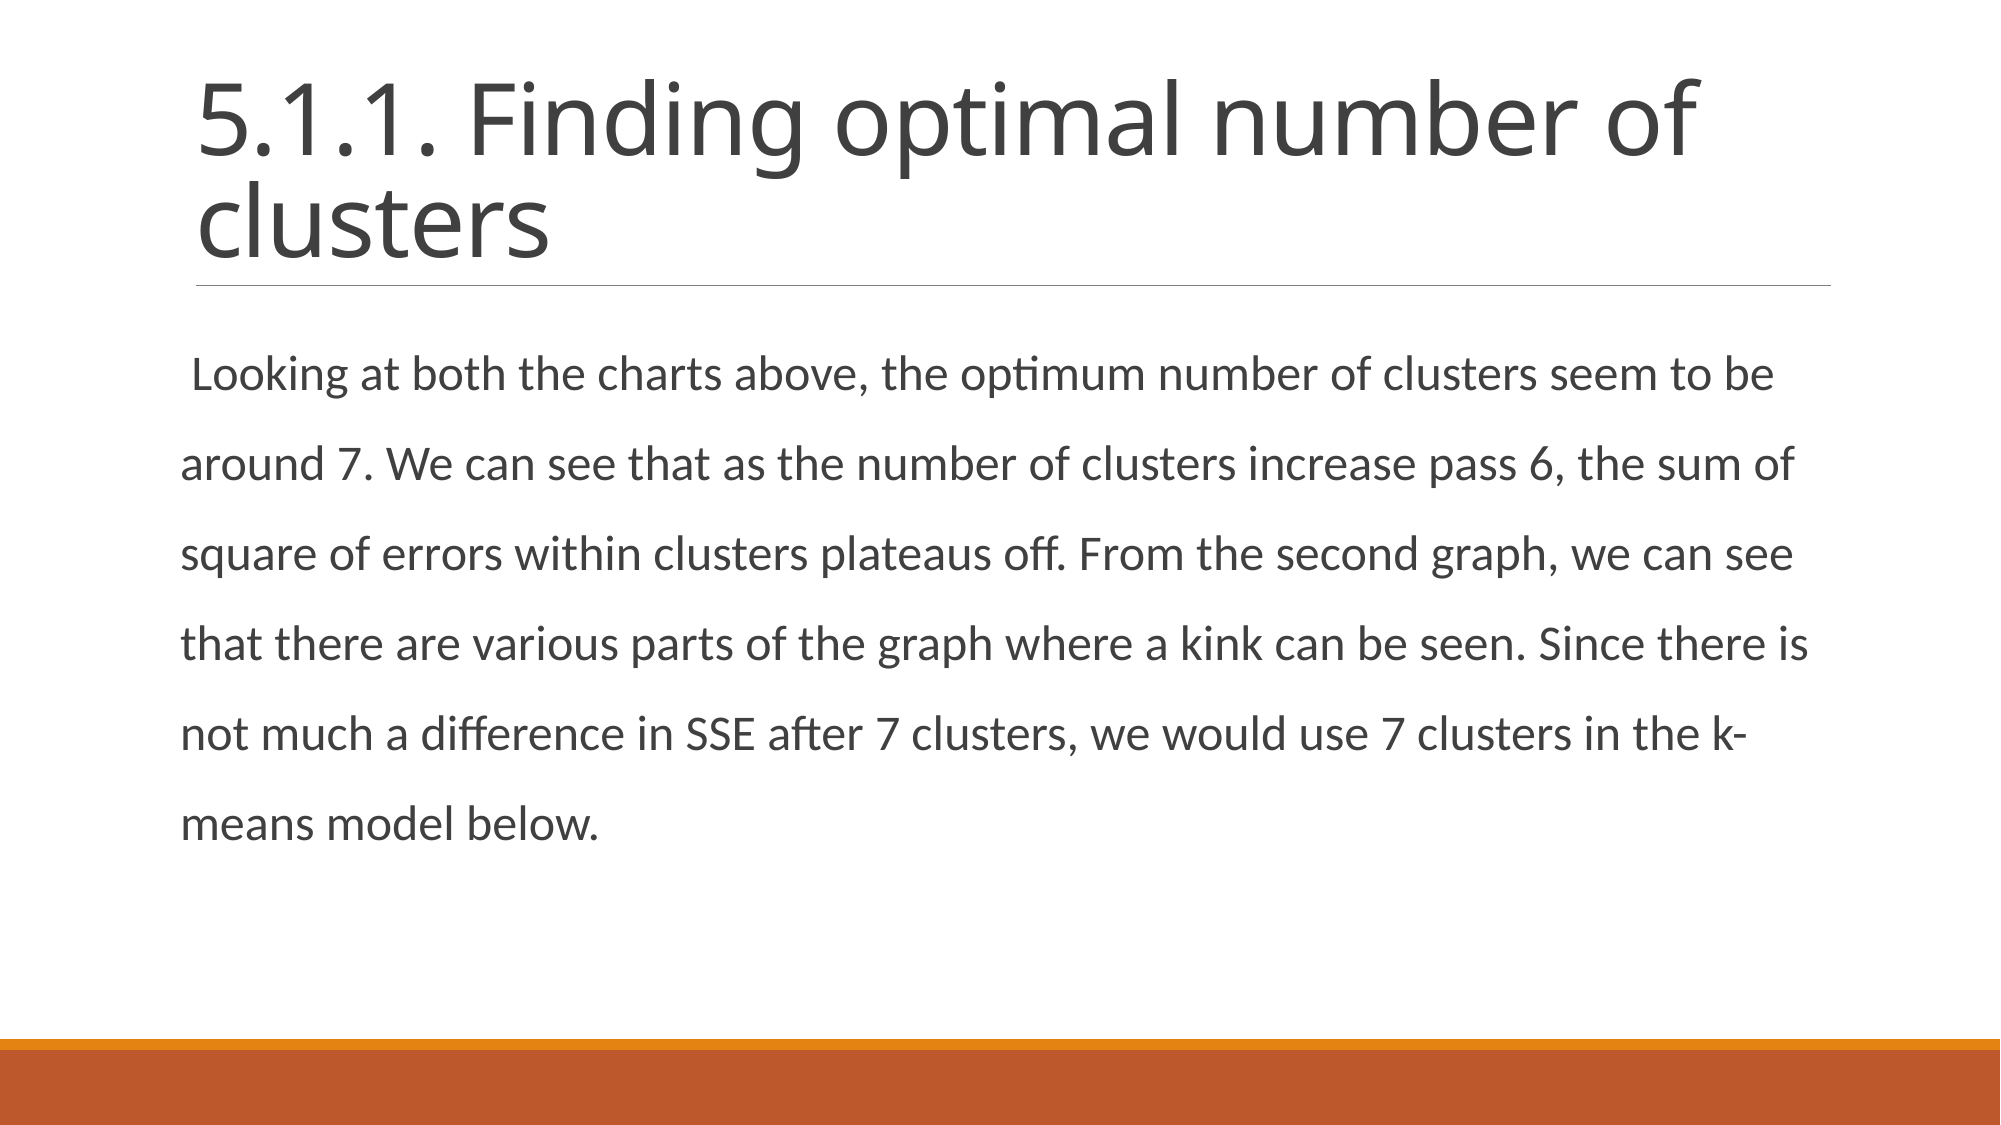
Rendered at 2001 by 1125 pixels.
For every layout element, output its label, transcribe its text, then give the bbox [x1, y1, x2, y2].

list Looking at both the charts above, the optimum number of clusters seem to be around 7. We can see that as the number of clusters increase pass 6, the sum of square of errors within clusters plateaus off. From the second graph, we can see that there are various parts of the graph where a kink can be seen. Since there is not much a difference in SSE after 7 clusters, we would use 7 clusters in the k-means model below. [180, 302, 1830, 963]
title 5.1.1. Finding optimal number of clusters [180, 47, 1830, 285]
